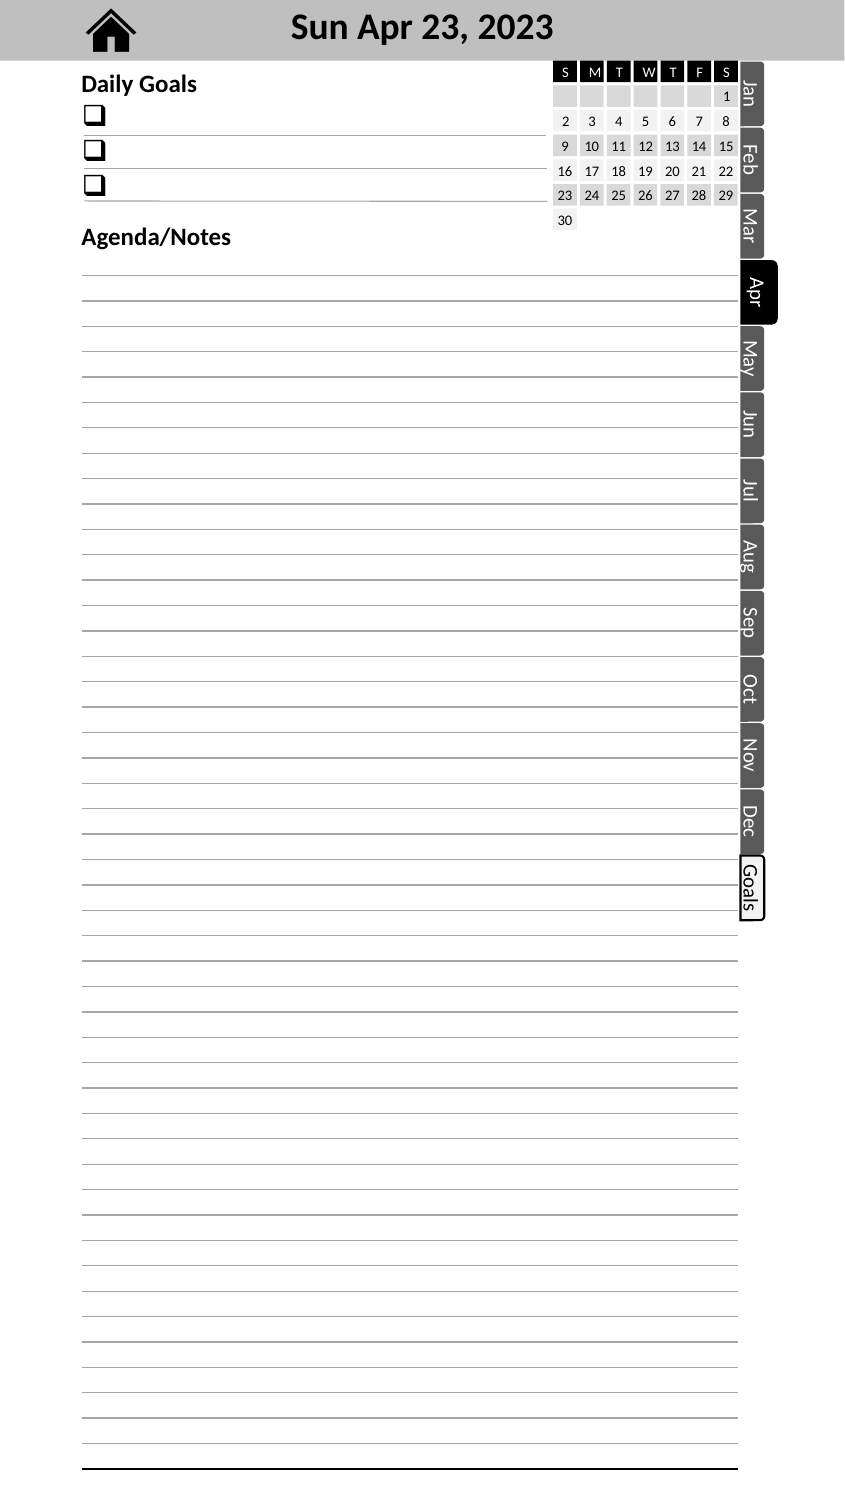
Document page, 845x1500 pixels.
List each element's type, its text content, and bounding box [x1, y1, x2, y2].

picture [82, 1, 140, 59]
list Sun Apr 23, 2023 [190, 0, 655, 61]
